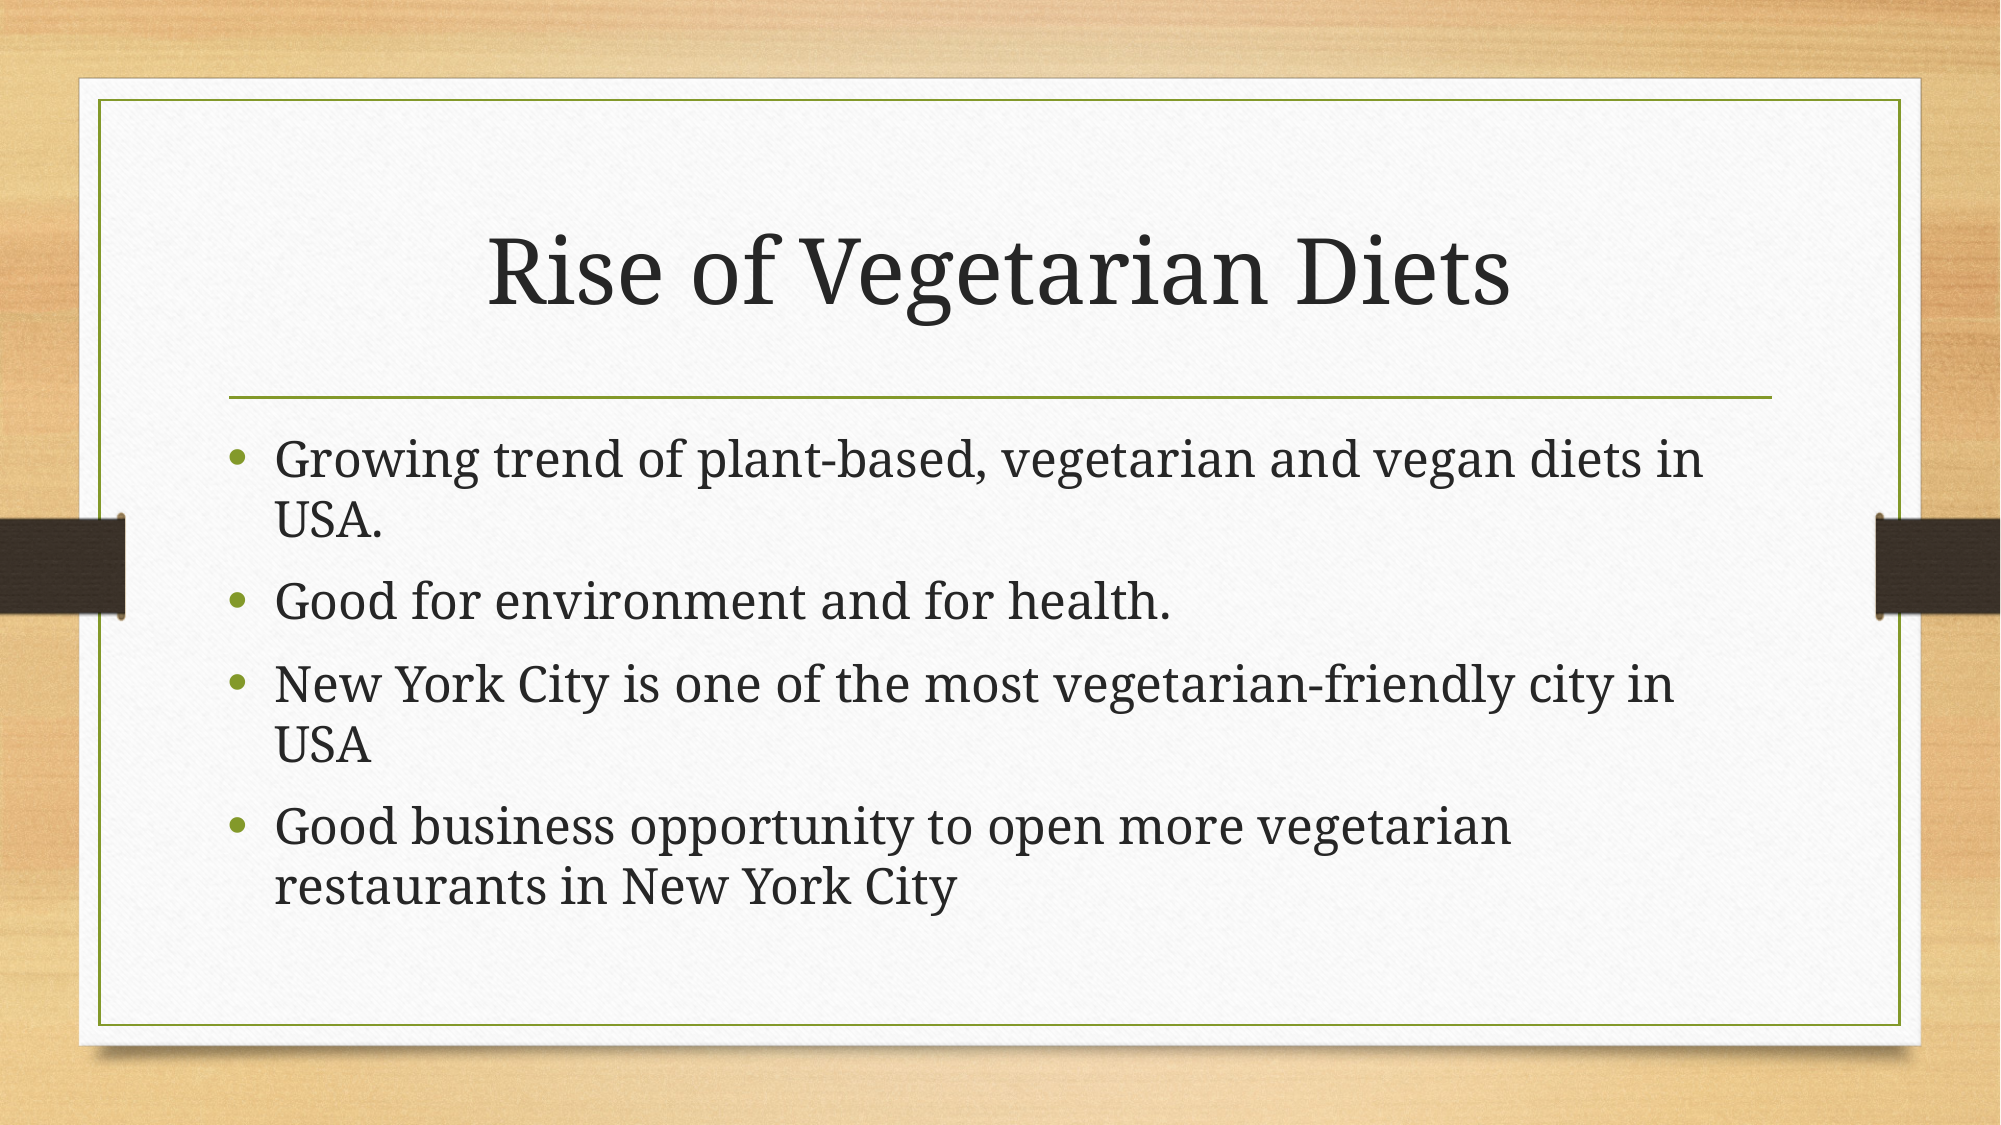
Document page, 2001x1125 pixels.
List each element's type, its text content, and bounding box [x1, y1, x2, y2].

picture [0, 0, 2001, 1125]
list Growing trend of plant-based, vegetarian and vegan diets in USA. Good for environment and for health. New York City is one of the most vegetarian-friendly city in USA Good business opportunity to open more vegetarian restaurants in New York City [212, 419, 1788, 964]
title Rise of Vegetarian Diets [212, 161, 1788, 375]
